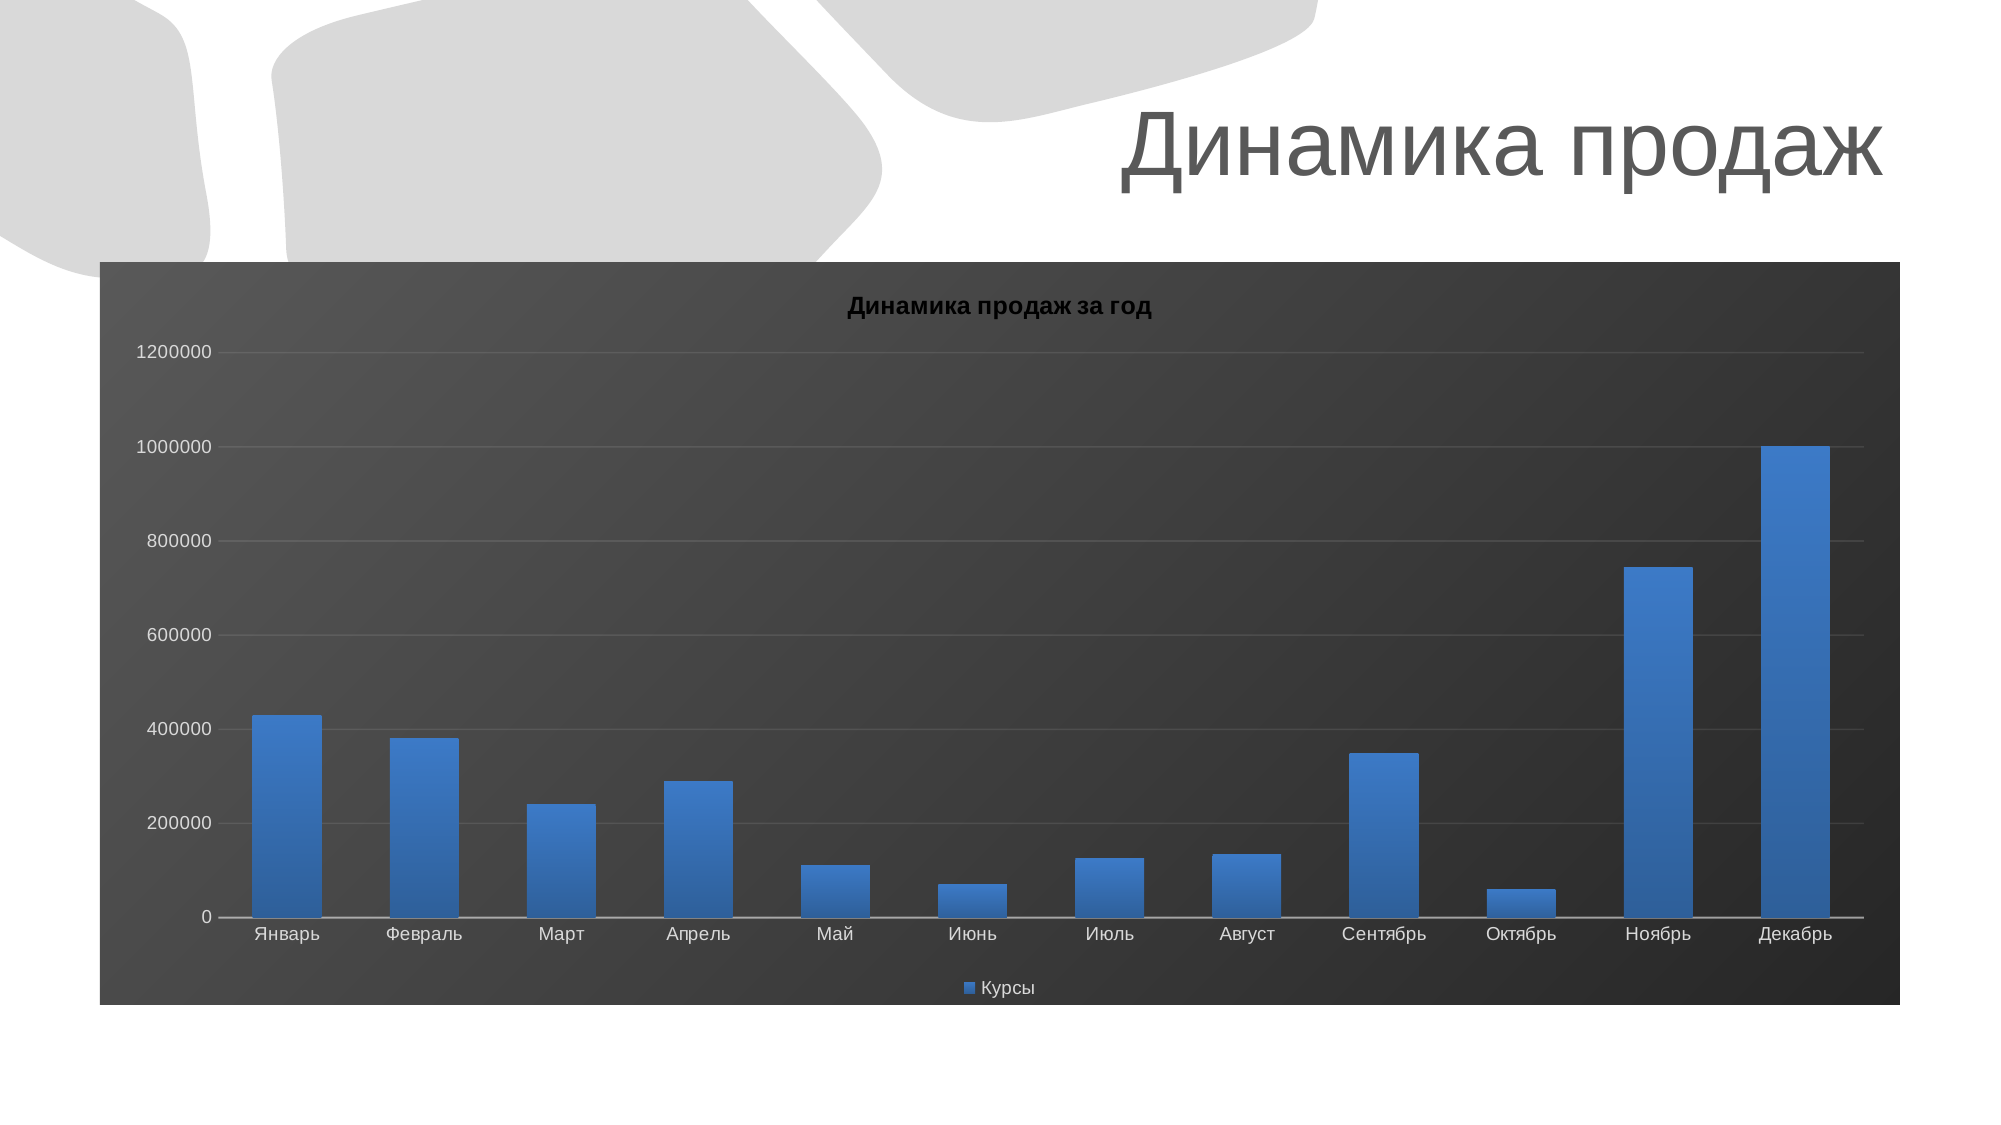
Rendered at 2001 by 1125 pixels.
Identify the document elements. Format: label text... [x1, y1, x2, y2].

title Динамика продаж [99, 45, 1900, 233]
chart [99, 262, 1901, 1006]
